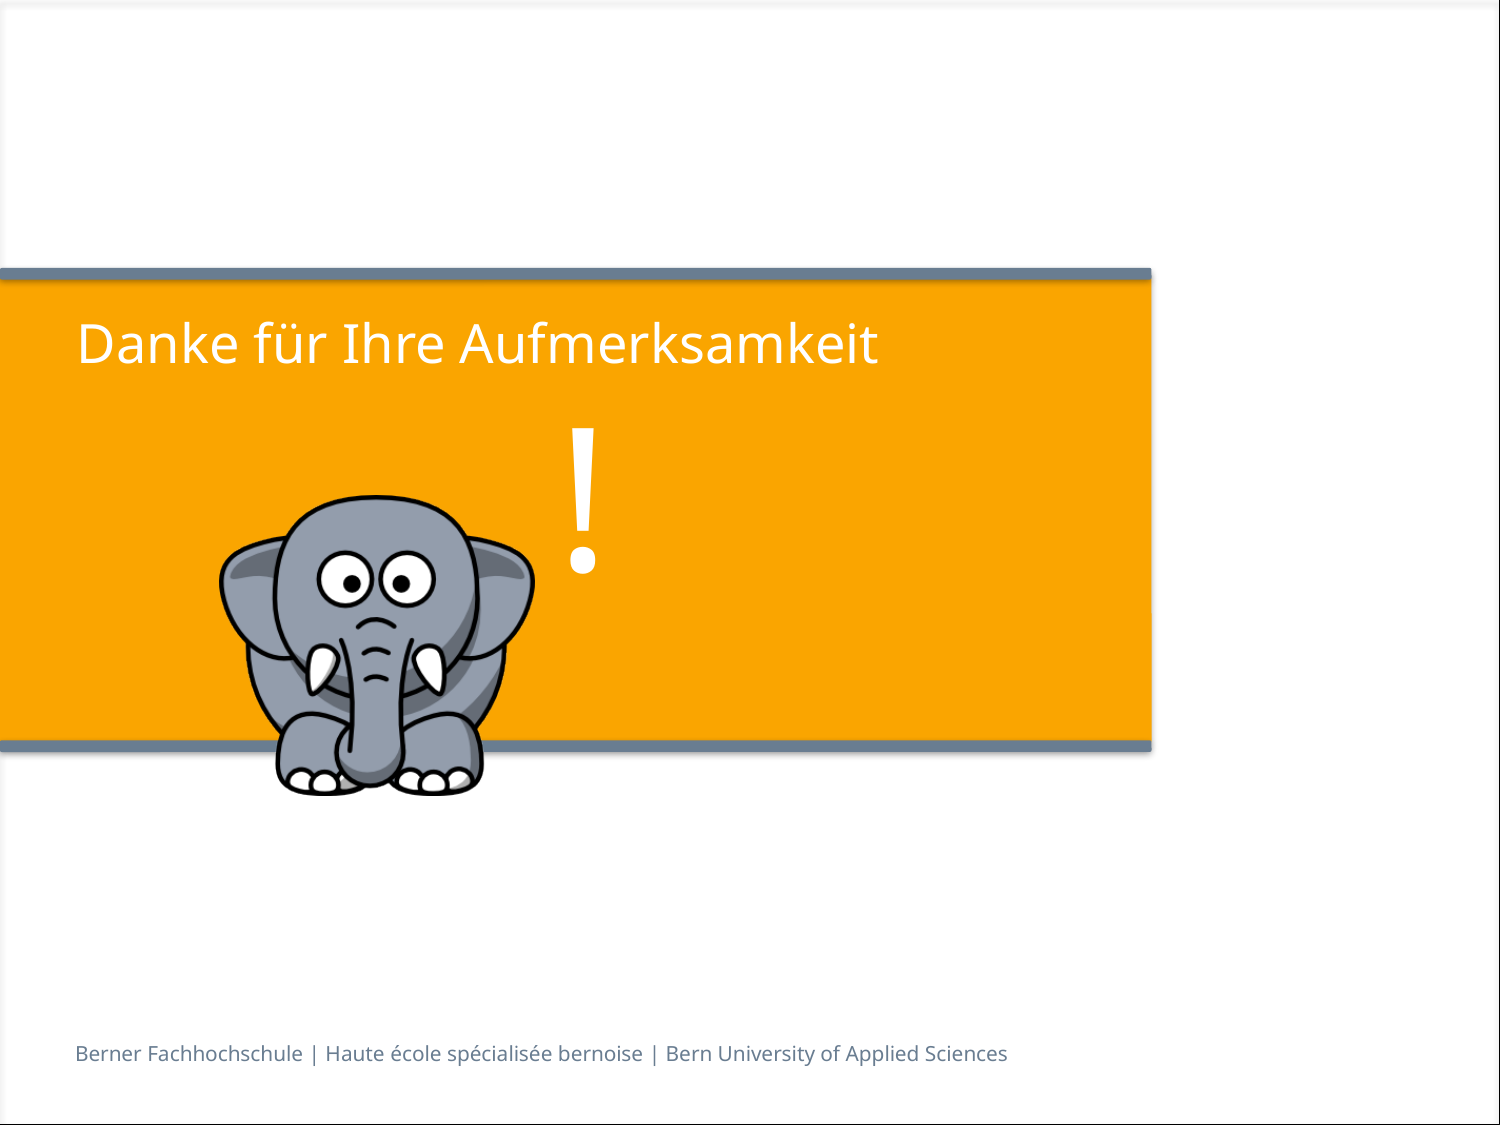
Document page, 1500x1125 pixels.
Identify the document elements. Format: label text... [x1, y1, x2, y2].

picture [218, 494, 535, 796]
subtitle ! [556, 364, 666, 605]
title Danke für Ihre Aufmerksamkeit [76, 301, 1146, 390]
